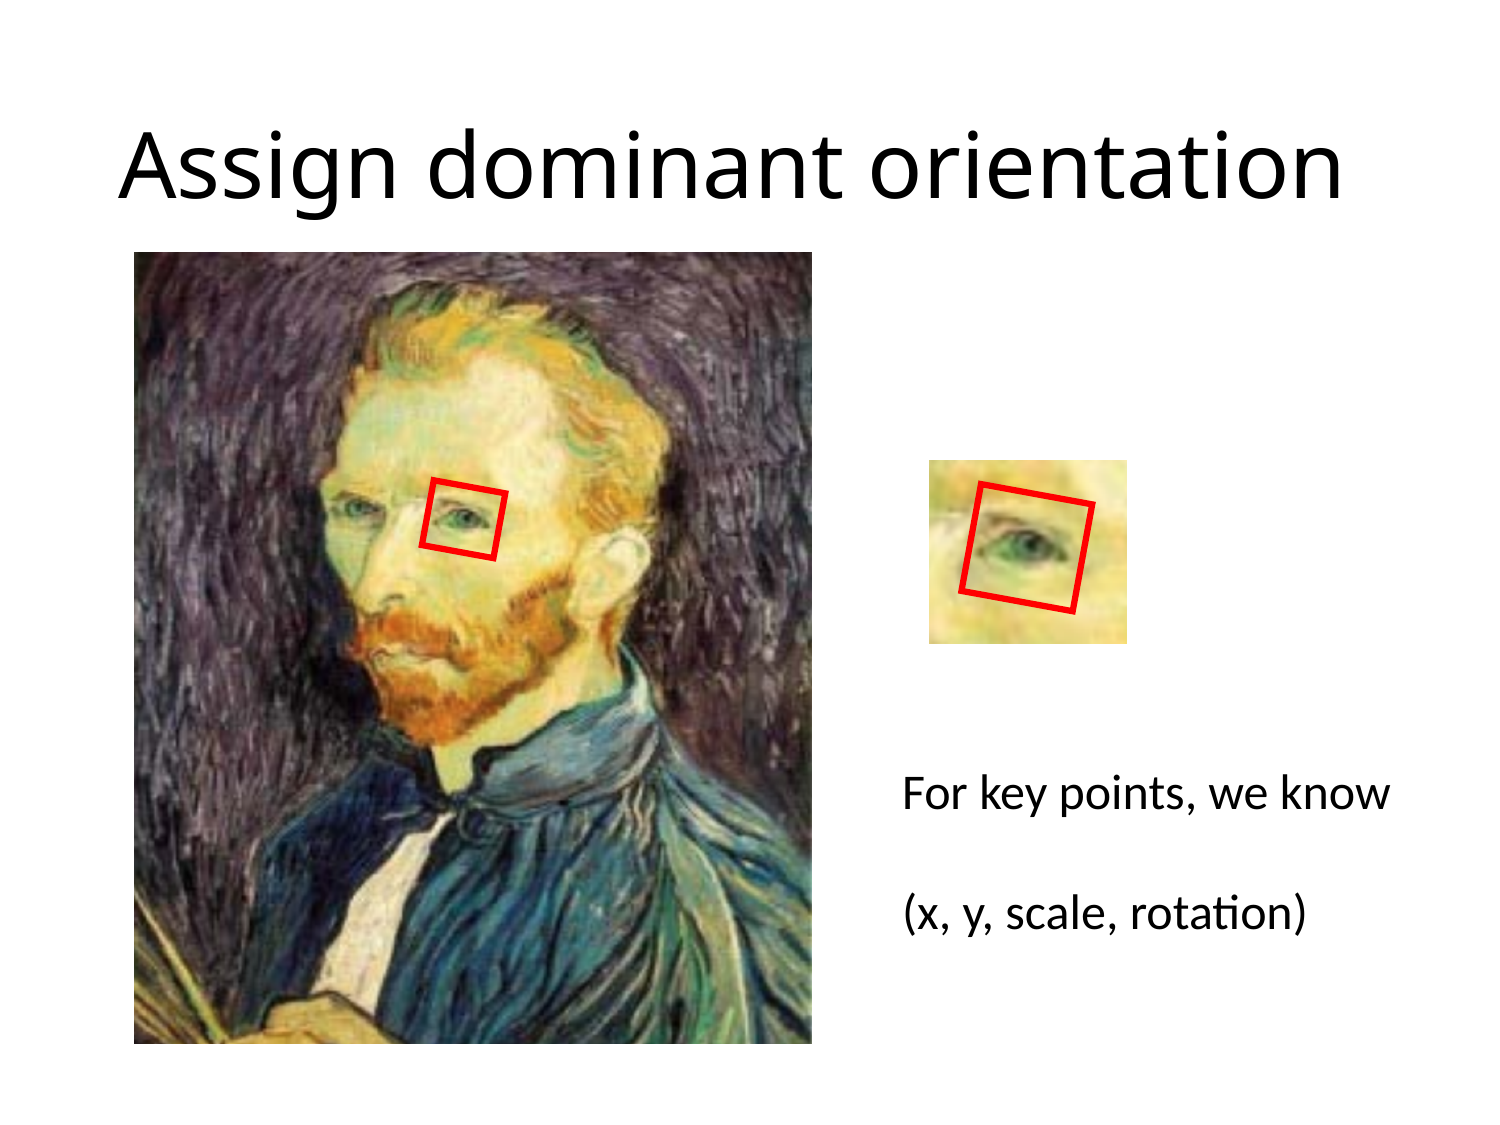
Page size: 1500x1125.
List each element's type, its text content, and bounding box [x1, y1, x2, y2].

text_box For key points, we know (x, y, scale, rotation) [887, 752, 1500, 947]
title Assign dominant orientation [103, 59, 1397, 278]
picture [134, 252, 812, 1044]
picture [929, 460, 1127, 644]
